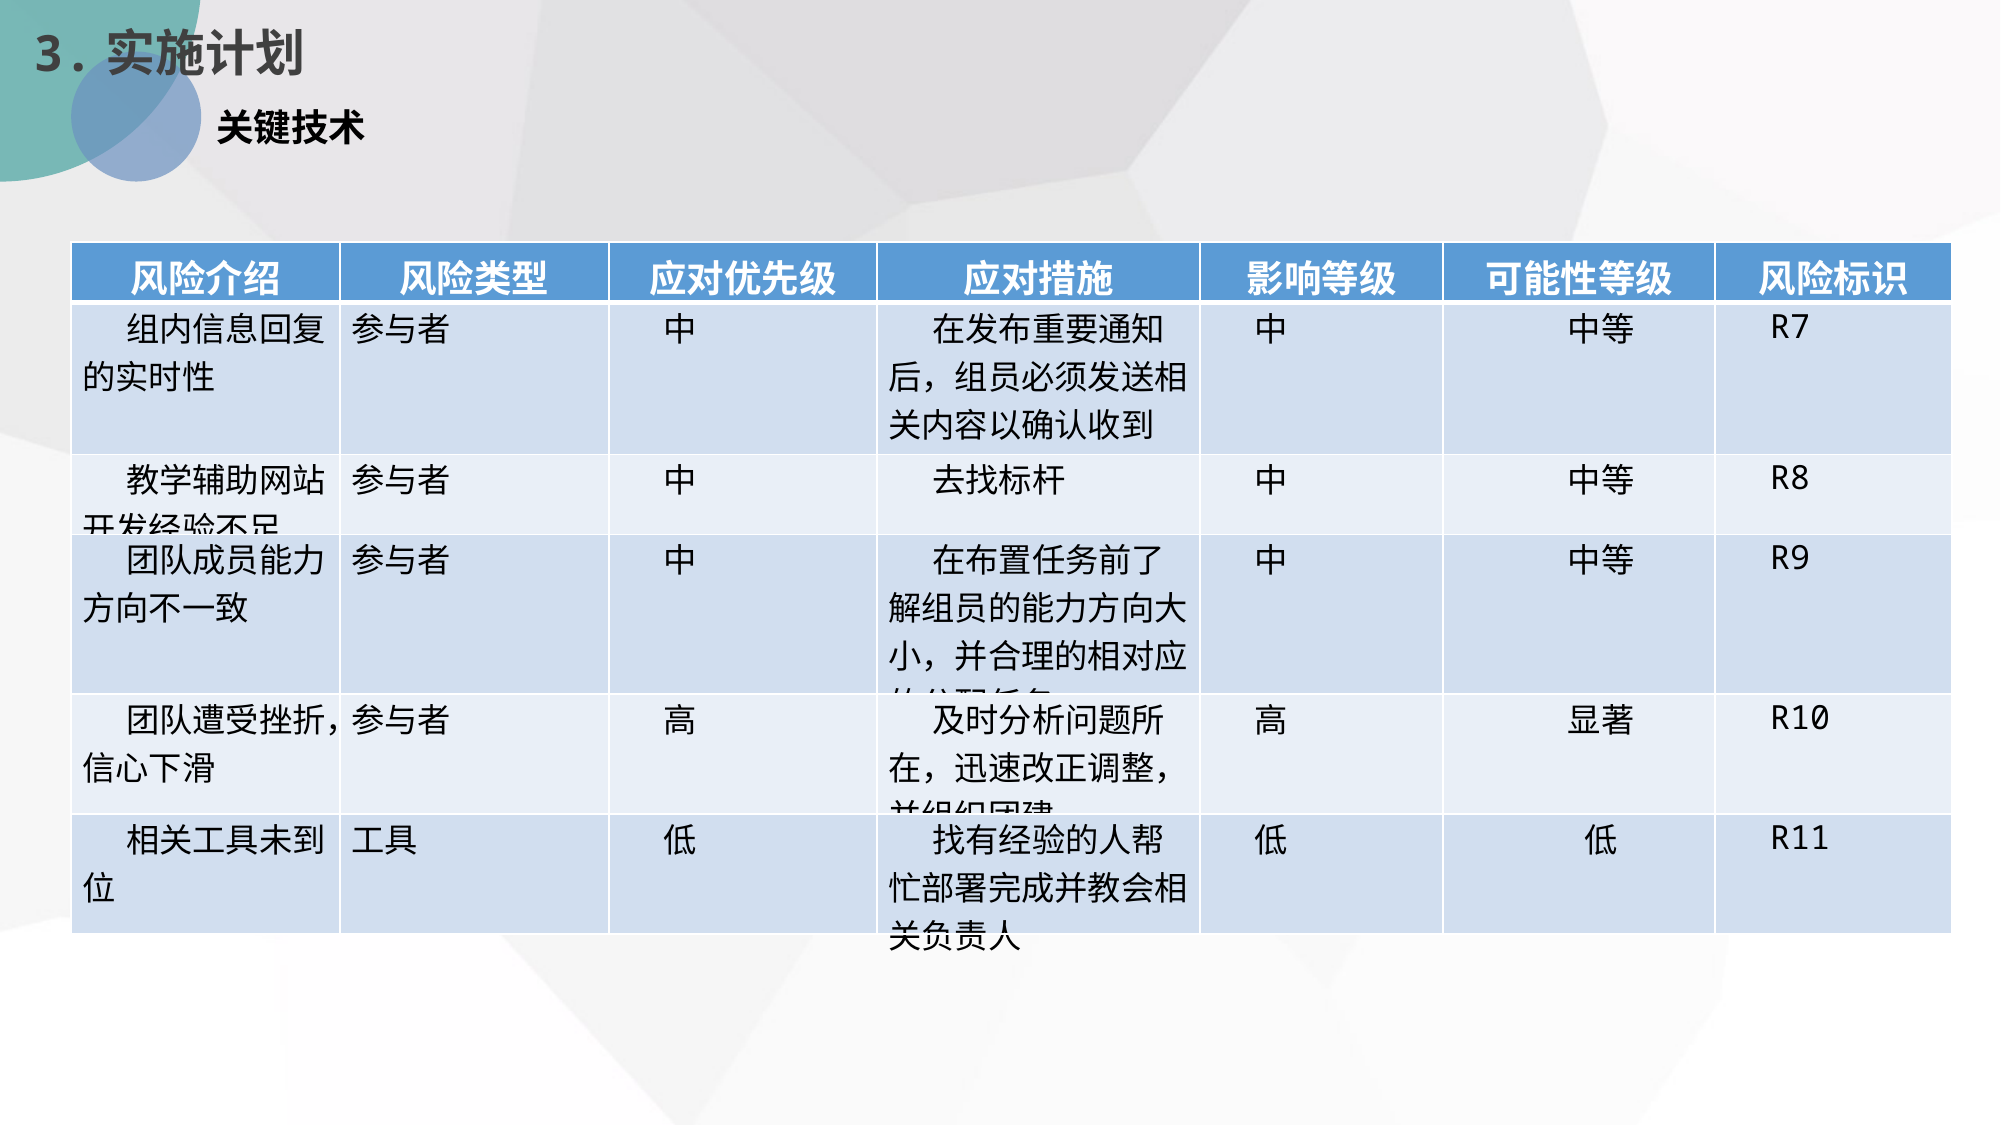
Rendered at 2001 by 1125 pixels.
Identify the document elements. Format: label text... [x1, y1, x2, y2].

table_cell 团队遭受挫折，信心下滑 [72, 695, 339, 813]
table_cell R11 [1716, 815, 1951, 933]
table_cell 中等 [1444, 305, 1714, 454]
table_cell 低 [1444, 815, 1714, 933]
picture [0, 0, 2001, 1125]
table_cell 参与者 [341, 455, 608, 534]
table_cell 找有经验的人帮忙部署完成并教会相关负责人 [878, 815, 1199, 933]
table_cell 中 [610, 535, 876, 693]
table_cell R10 [1716, 695, 1951, 813]
table_header 风险类型 [341, 243, 608, 300]
table_cell 参与者 [341, 305, 608, 454]
table_cell 组内信息回复的实时性 [72, 305, 339, 454]
table_cell 低 [1201, 815, 1442, 933]
table_cell 去找标杆 [878, 455, 1199, 534]
table_cell 工具 [341, 815, 608, 933]
table_cell 中 [610, 305, 876, 454]
table_cell 中等 [1444, 455, 1714, 534]
table_cell 相关工具未到位 [72, 815, 339, 933]
table_cell 在发布重要通知后，组员必须发送相关内容以确认收到 [878, 305, 1199, 454]
table_cell R7 [1716, 305, 1951, 454]
table_header 风险标识 [1716, 243, 1951, 300]
table_cell 中等 [1444, 535, 1714, 693]
table_cell 中 [1201, 305, 1442, 454]
table_cell 低 [610, 815, 876, 933]
table_header 应对措施 [878, 243, 1199, 300]
table_cell 参与者 [341, 695, 608, 813]
table_cell 教学辅助网站开发经验不足 [72, 455, 339, 534]
table_cell 在布置任务前了解组员的能力方向大小，并合理的相对应的分配任务 [878, 535, 1199, 693]
text_box 3.实施计划 [18, 13, 321, 89]
table_header 影响等级 [1201, 243, 1442, 300]
table_cell R9 [1716, 535, 1951, 693]
table_cell 显著 [1444, 695, 1714, 813]
text_box [70, 89, 201, 183]
table_cell 团队成员能力方向不一致 [72, 535, 339, 693]
table_cell 中 [610, 455, 876, 534]
table_cell 中 [1201, 535, 1442, 693]
table_header 应对优先级 [610, 243, 876, 300]
table_cell 高 [1201, 695, 1442, 813]
text_box [0, 0, 202, 183]
table_cell 中 [1201, 455, 1442, 534]
table_cell R8 [1716, 455, 1951, 534]
table_cell 参与者 [341, 535, 608, 693]
table_cell 及时分析问题所在，迅速改正调整，并组织团建 [878, 695, 1199, 813]
text_box 关键技术 [201, 96, 448, 157]
table_cell 高 [610, 695, 876, 813]
table_header 风险介绍 [72, 243, 339, 300]
table_header 可能性等级 [1444, 243, 1714, 300]
